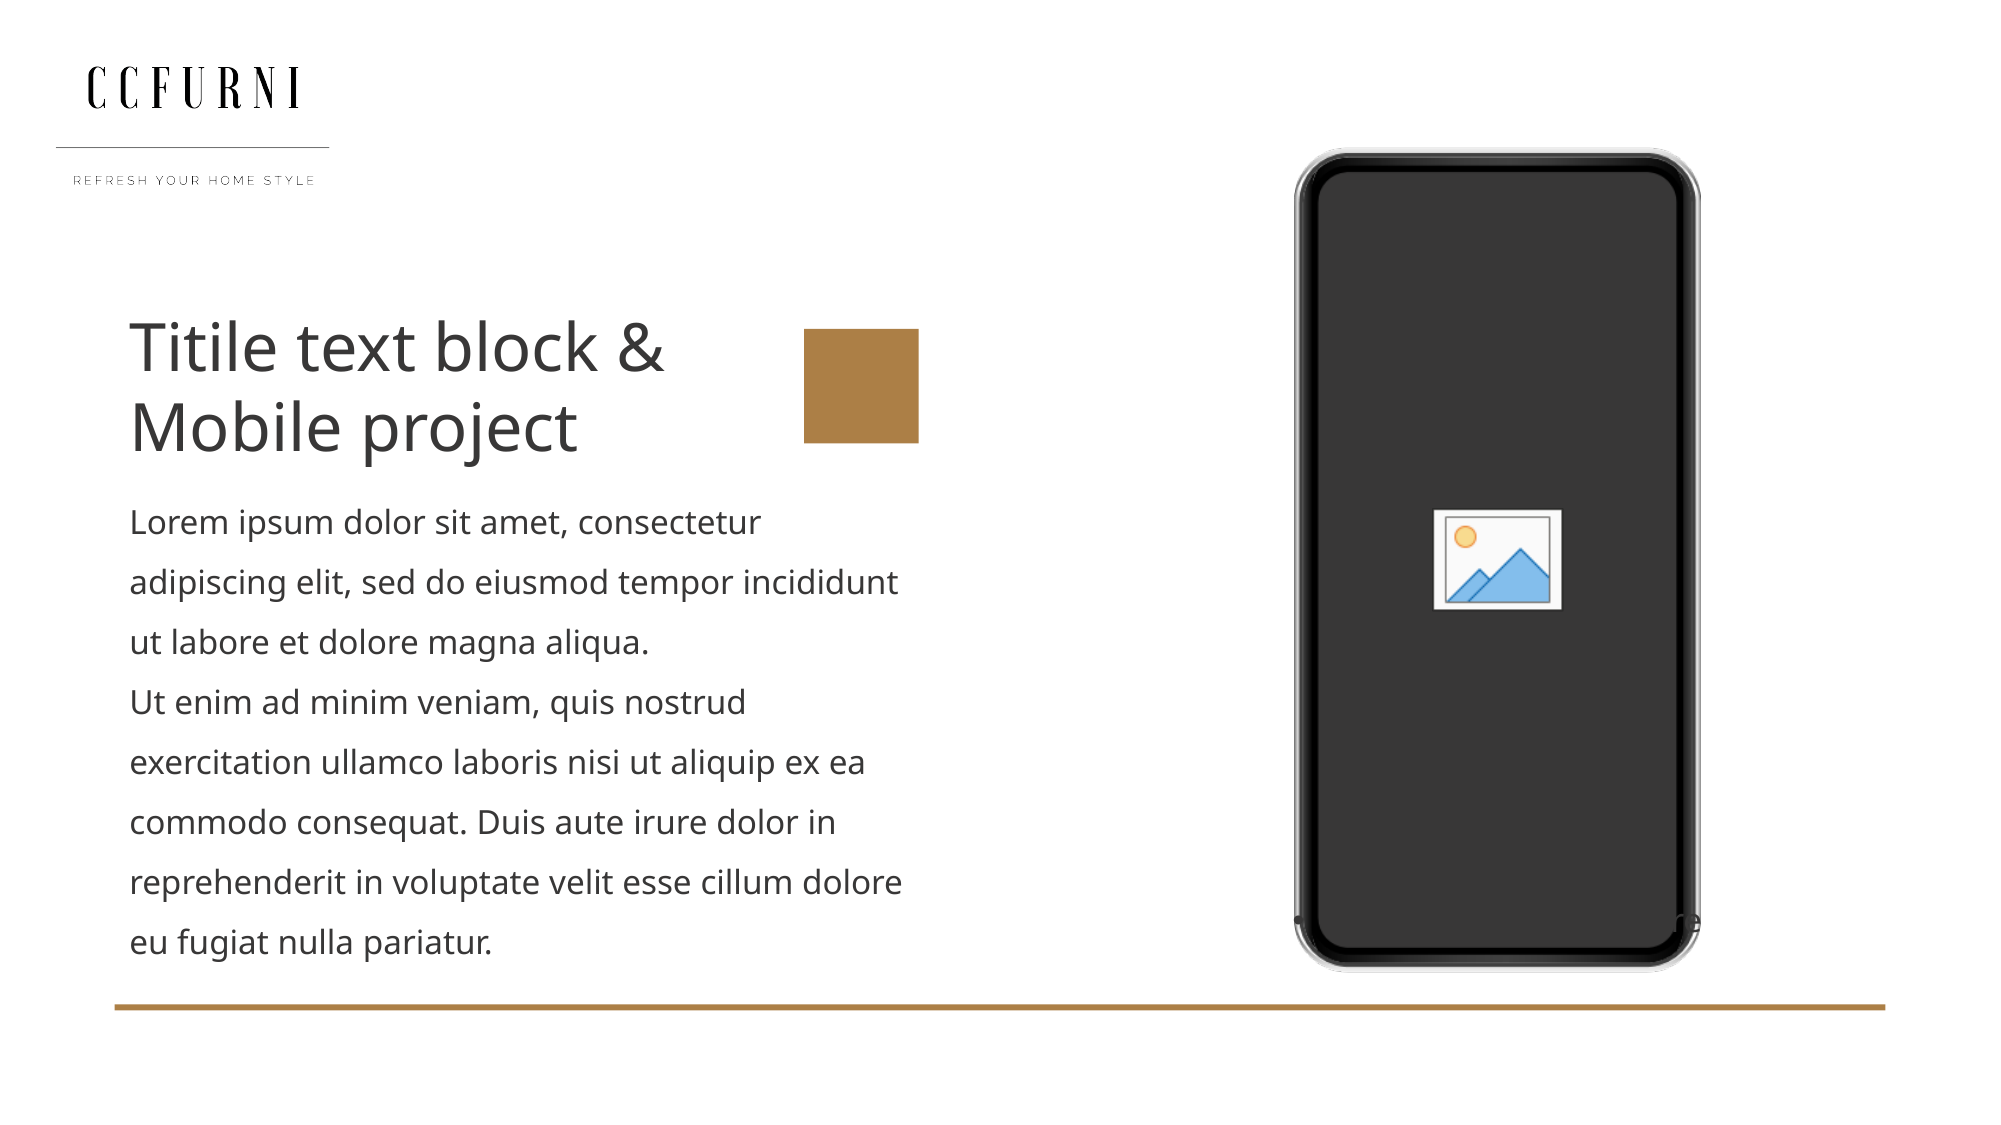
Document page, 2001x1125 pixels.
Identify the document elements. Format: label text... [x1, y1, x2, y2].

picture [46, 58, 339, 205]
picture [1319, 173, 1677, 947]
text_box Titile text block & Mobile project [114, 297, 938, 473]
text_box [1294, 146, 1701, 974]
text_box Lorem ipsum dolor sit amet, consectetur adipiscing elit, sed do eiusmod tempor incididunt ut labore et dolore magna aliqua. Ut enim ad minim veniam, quis nostrud exercitation ullamco laboris nisi ut aliquip ex ea commodo consequat. Duis aute irure dolor in reprehenderit in voluptate velit esse cillum dolore eu fugiat nulla pariatur. [114, 474, 938, 969]
text_box [804, 328, 919, 444]
